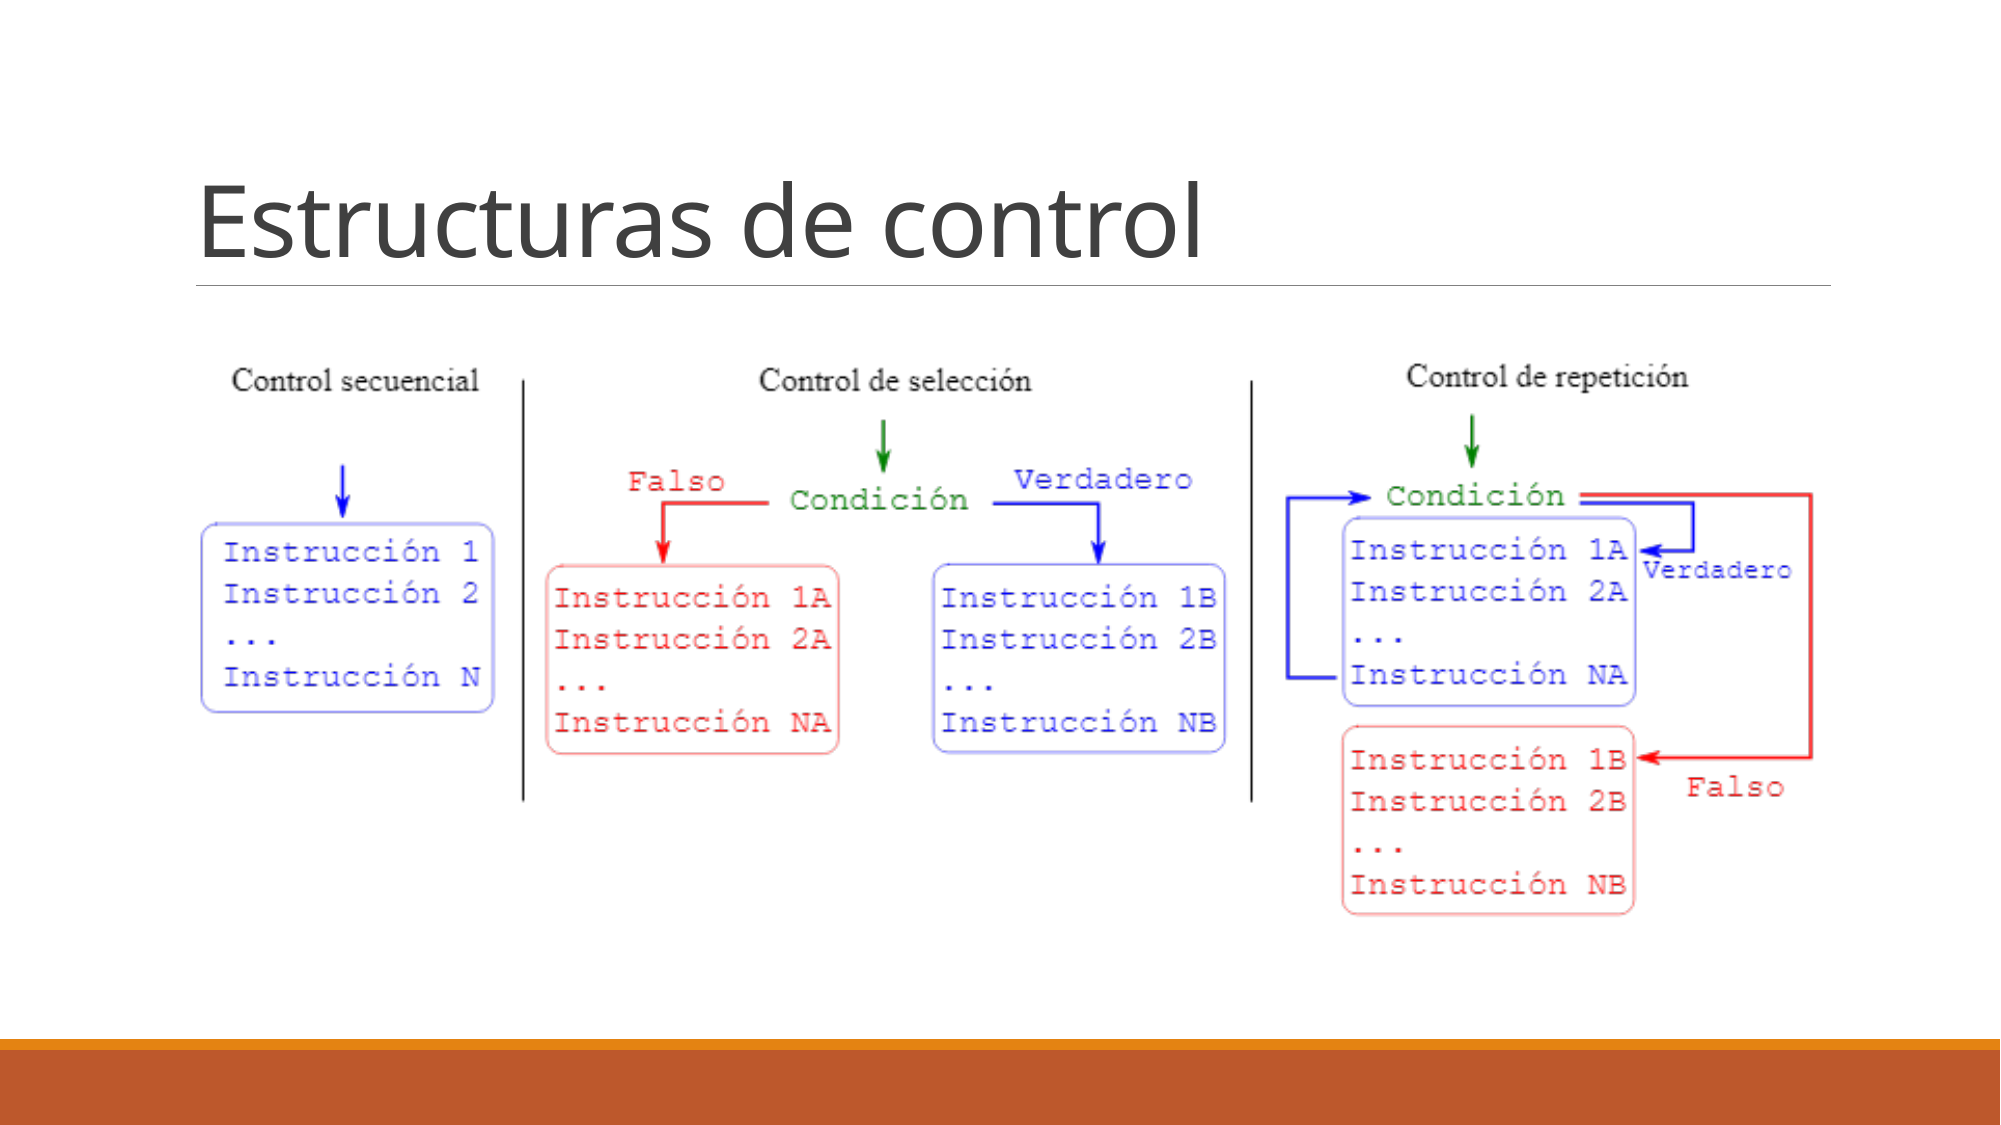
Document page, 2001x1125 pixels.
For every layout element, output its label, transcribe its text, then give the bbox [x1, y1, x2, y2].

picture [169, 354, 1831, 937]
title Estructuras de control [180, 47, 1830, 285]
